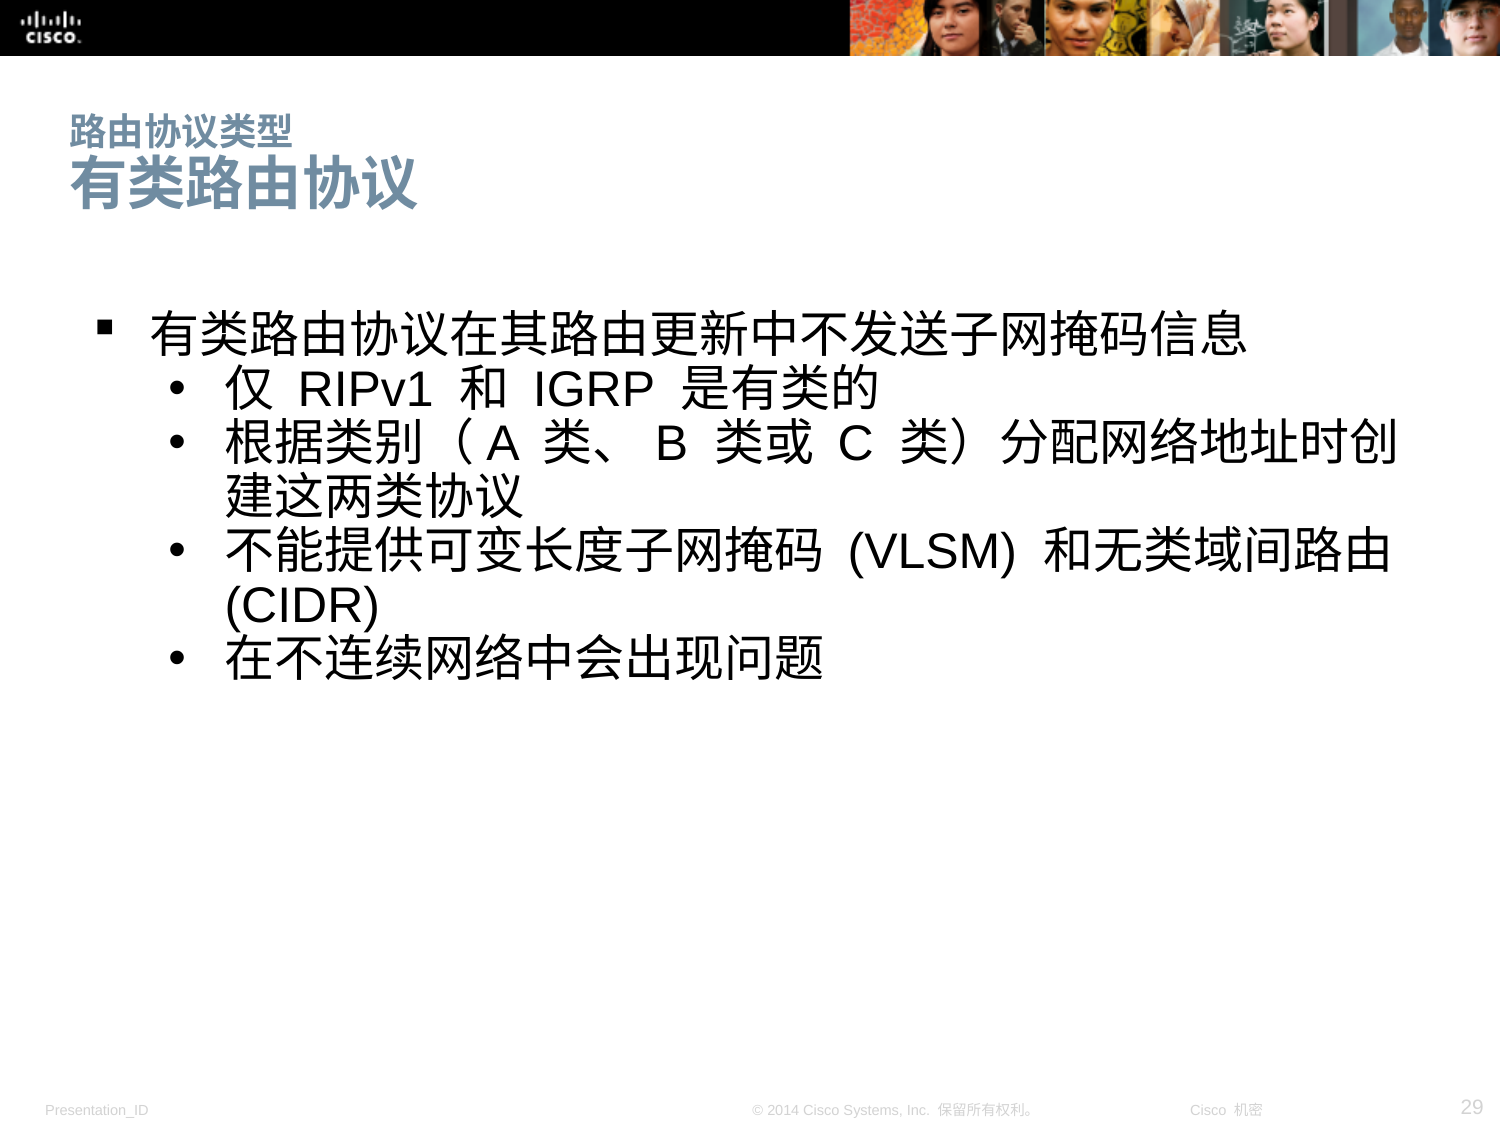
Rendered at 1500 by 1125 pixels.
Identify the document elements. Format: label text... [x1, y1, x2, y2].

text_box 有类路由协议在其路由更新中不发送子网掩码信息 仅 RIPv1 和 IGRP 是有类的 根据类别（A 类、B 类或 C 类）分配网络地址时创建这两类协议 不能提供可变长度子网掩码 (VLSM) 和无类域间路由 (CIDR) 在不连续网络中会出现问题 [78, 302, 1446, 749]
title 路由协议类型 有类路由协议 [55, 80, 1444, 224]
picture [0, 0, 1500, 56]
